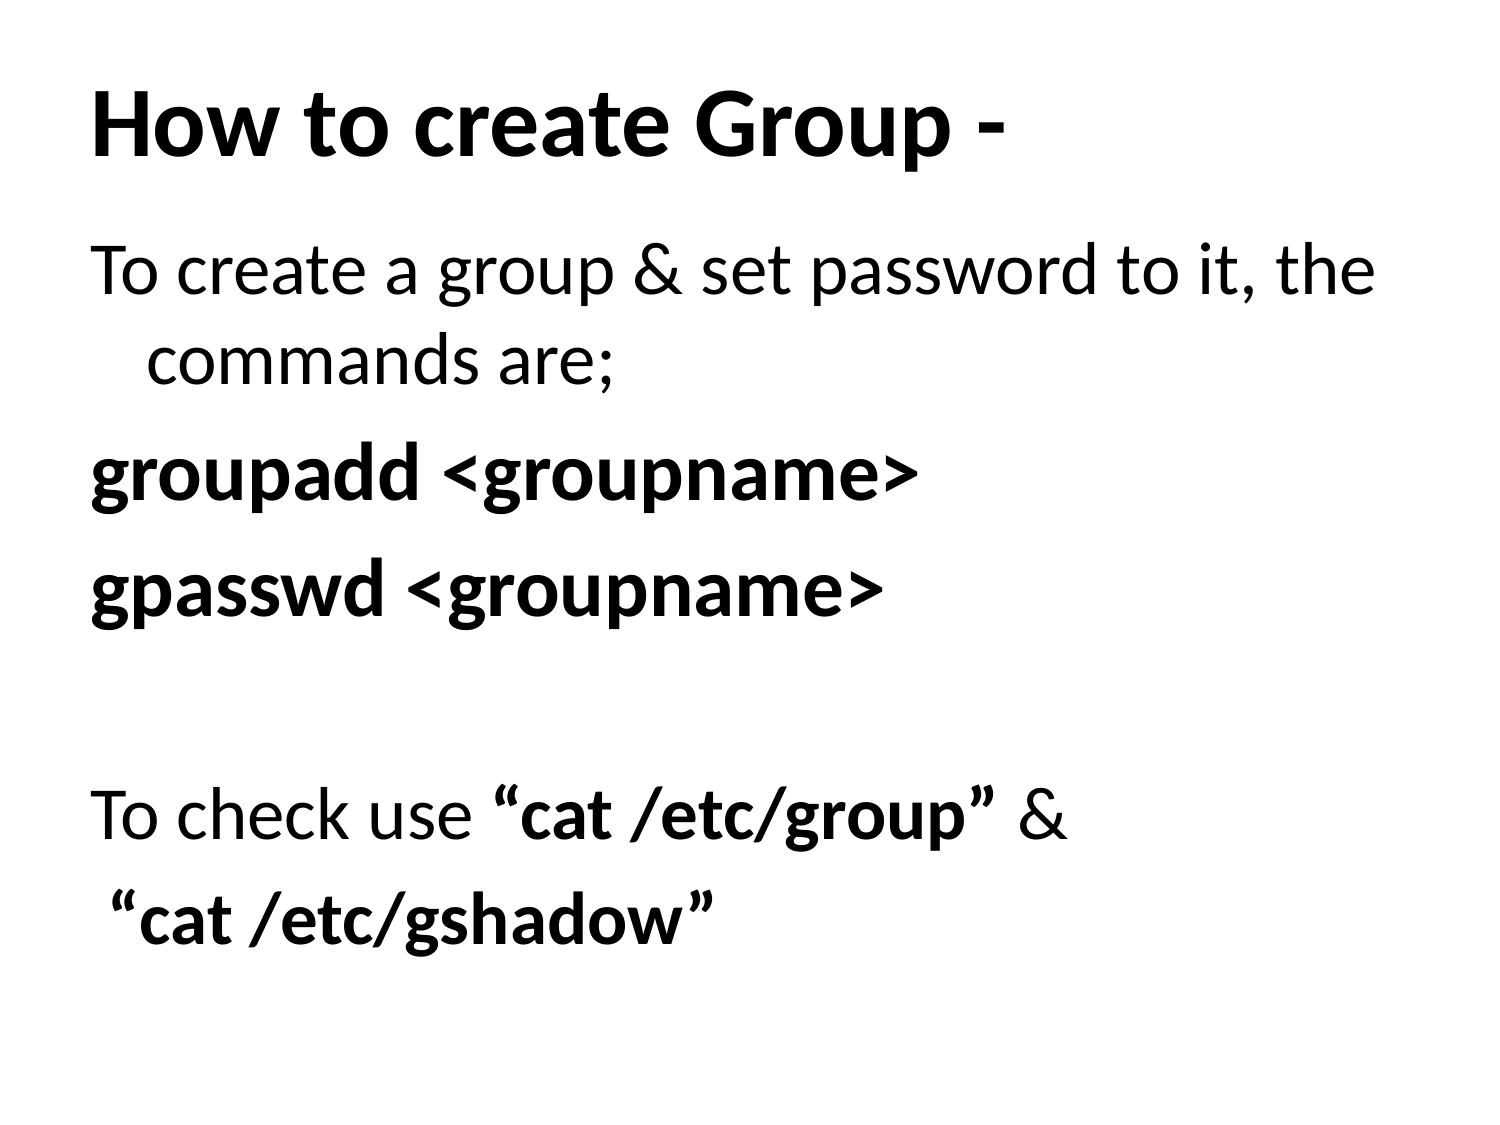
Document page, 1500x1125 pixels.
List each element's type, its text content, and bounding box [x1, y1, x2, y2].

title How to create Group - [75, 45, 1425, 188]
list To create a group & set password to it, the commands are; groupadd <groupname> gpasswd <groupname> To check use “cat /etc/group” & “cat /etc/gshadow” [75, 212, 1450, 1063]
